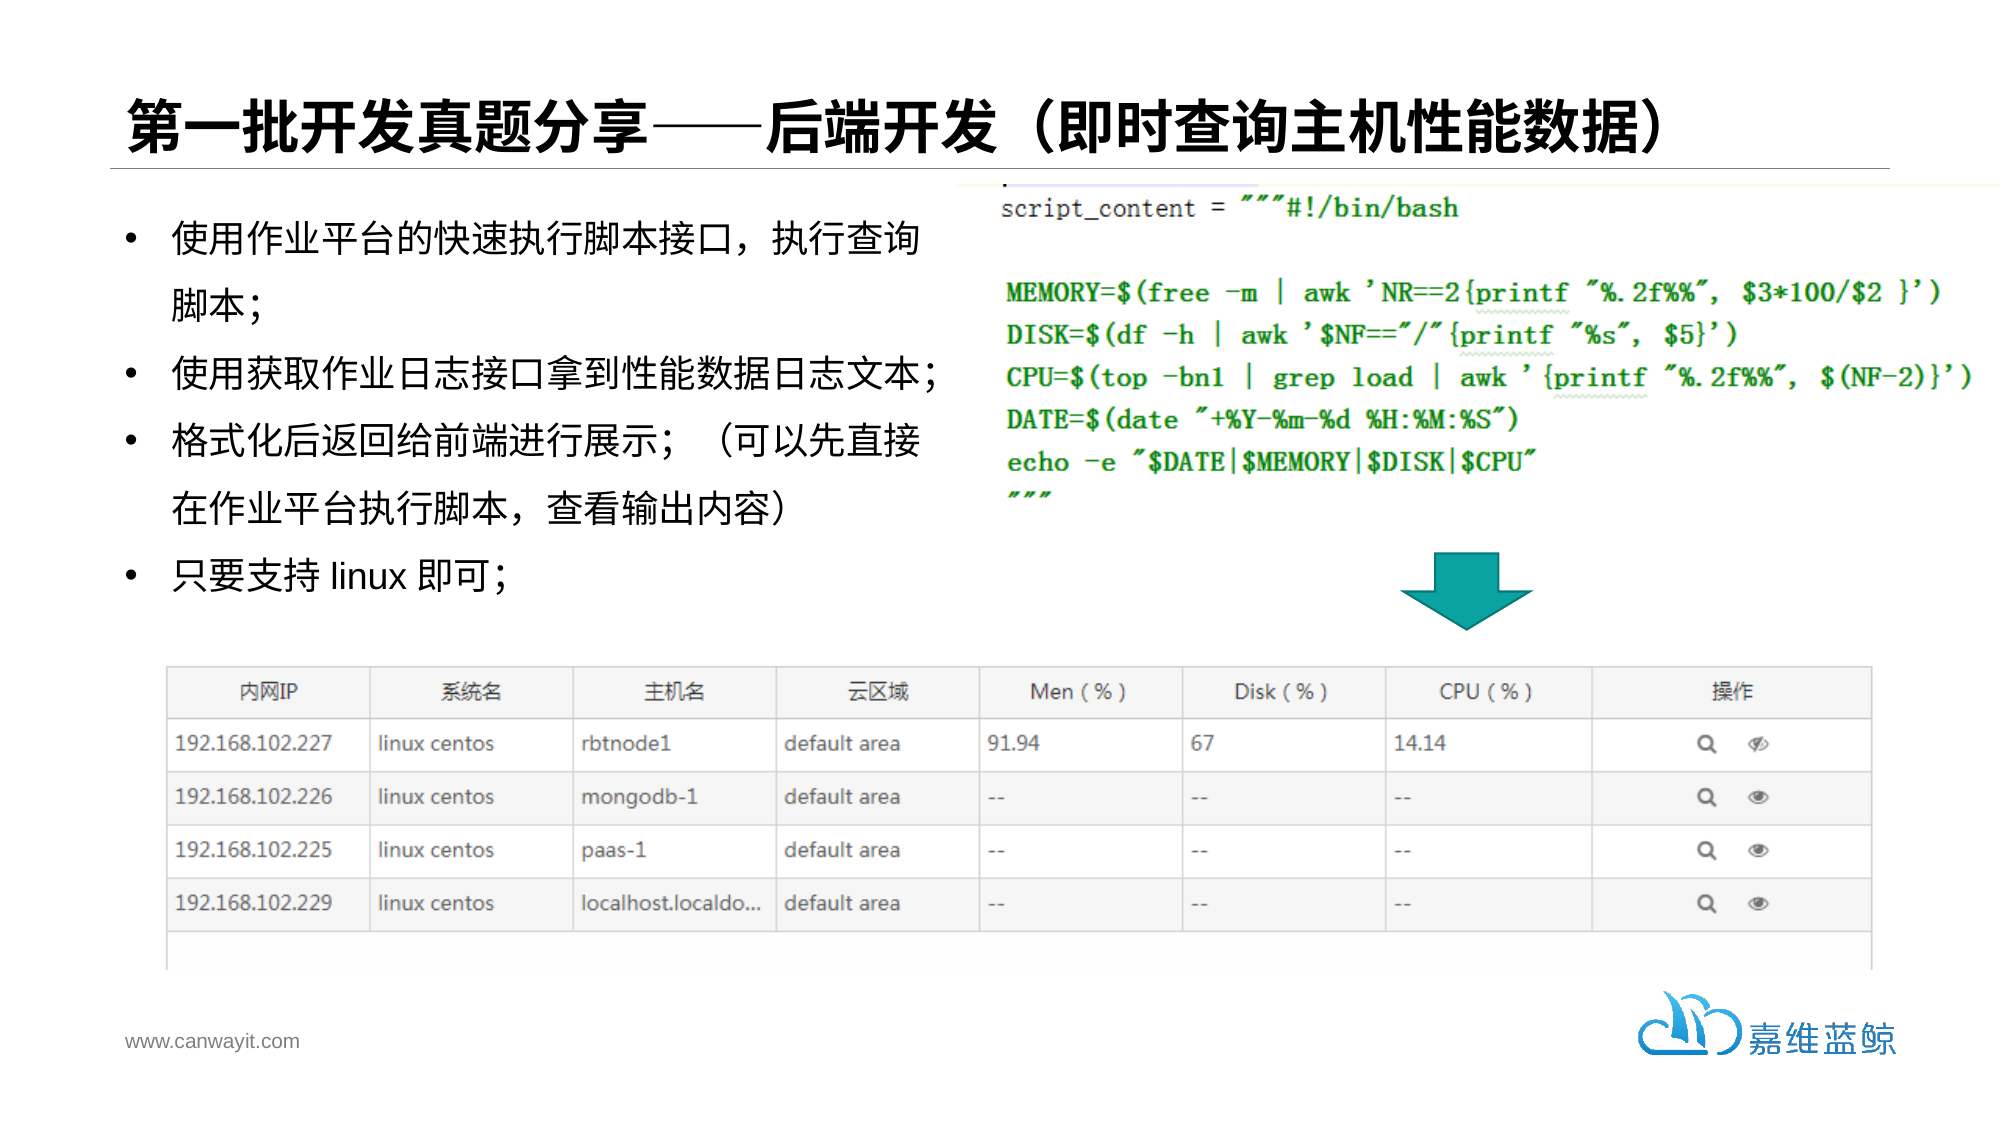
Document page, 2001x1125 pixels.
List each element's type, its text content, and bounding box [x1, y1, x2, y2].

text_box 使用作业平台的快速执行脚本接口，执行查询脚本； 使用获取作业日志接口拿到性能数据日志文本； 格式化后返回给前端进行展示；（可以先直接在作业平台执行脚本，查看输出内容） 只要支持linux即可； [109, 184, 946, 605]
picture [1630, 985, 1903, 1061]
title 第一批开发真题分享——后端开发（即时查询主机性能数据） [109, 0, 1890, 169]
picture [157, 657, 1890, 970]
text_box [1399, 552, 1534, 631]
footer www.canwayit.com [109, 1023, 790, 1058]
picture [955, 184, 2000, 526]
